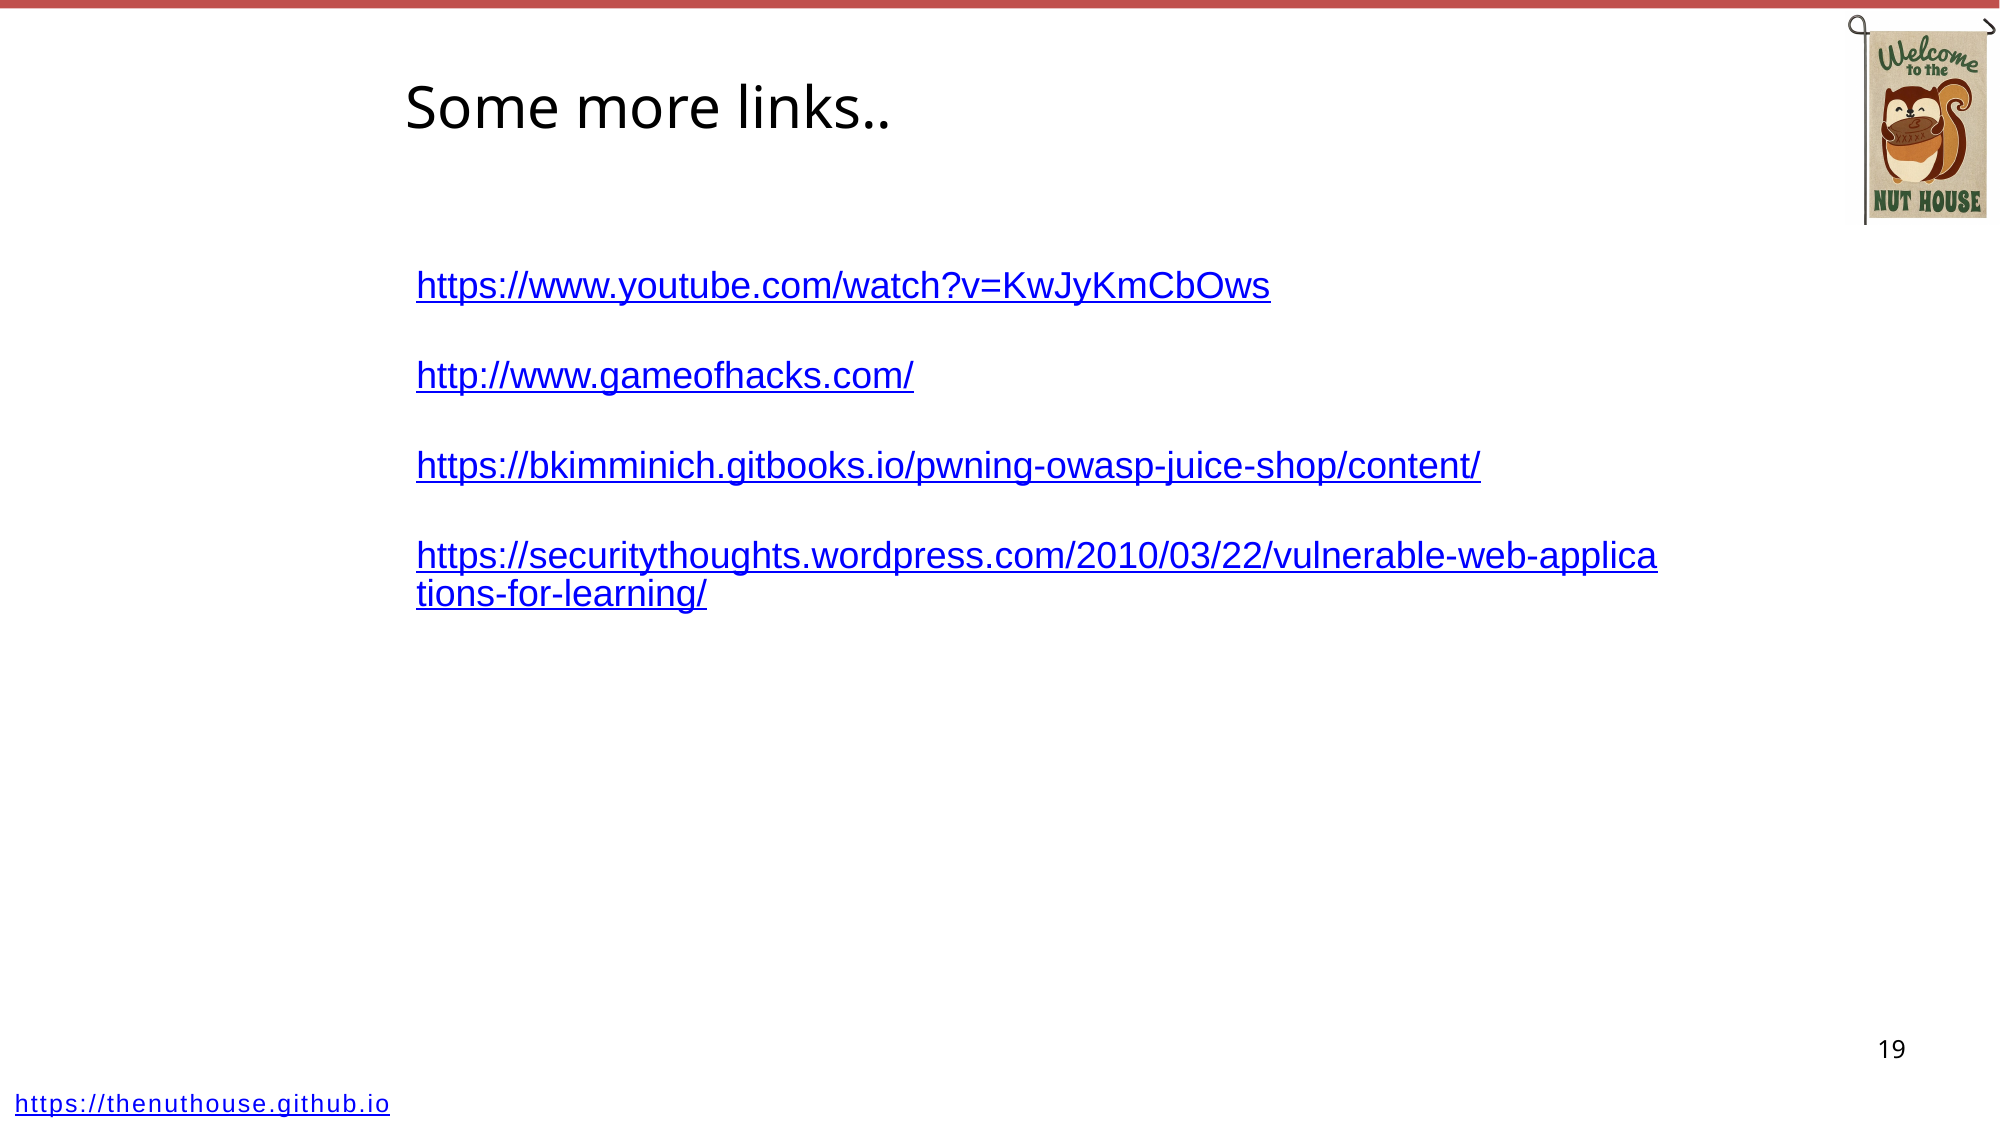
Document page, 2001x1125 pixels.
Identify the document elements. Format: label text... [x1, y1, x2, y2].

text_box Some more links.. [391, 62, 1622, 184]
picture [1845, 11, 2000, 225]
text_box 1 [1830, 1021, 1921, 1081]
text_box https://www.youtube.com/watch?v=KwJyKmCbOws http://www.gameofhacks.com/ https://bkimminich.gitbooks.io/pwning-owasp-juice-shop/content/ https://securitythoughts.wordpress.com/2010/03/22/vulnerable-web-applications-for-learning/ [401, 253, 1677, 1087]
